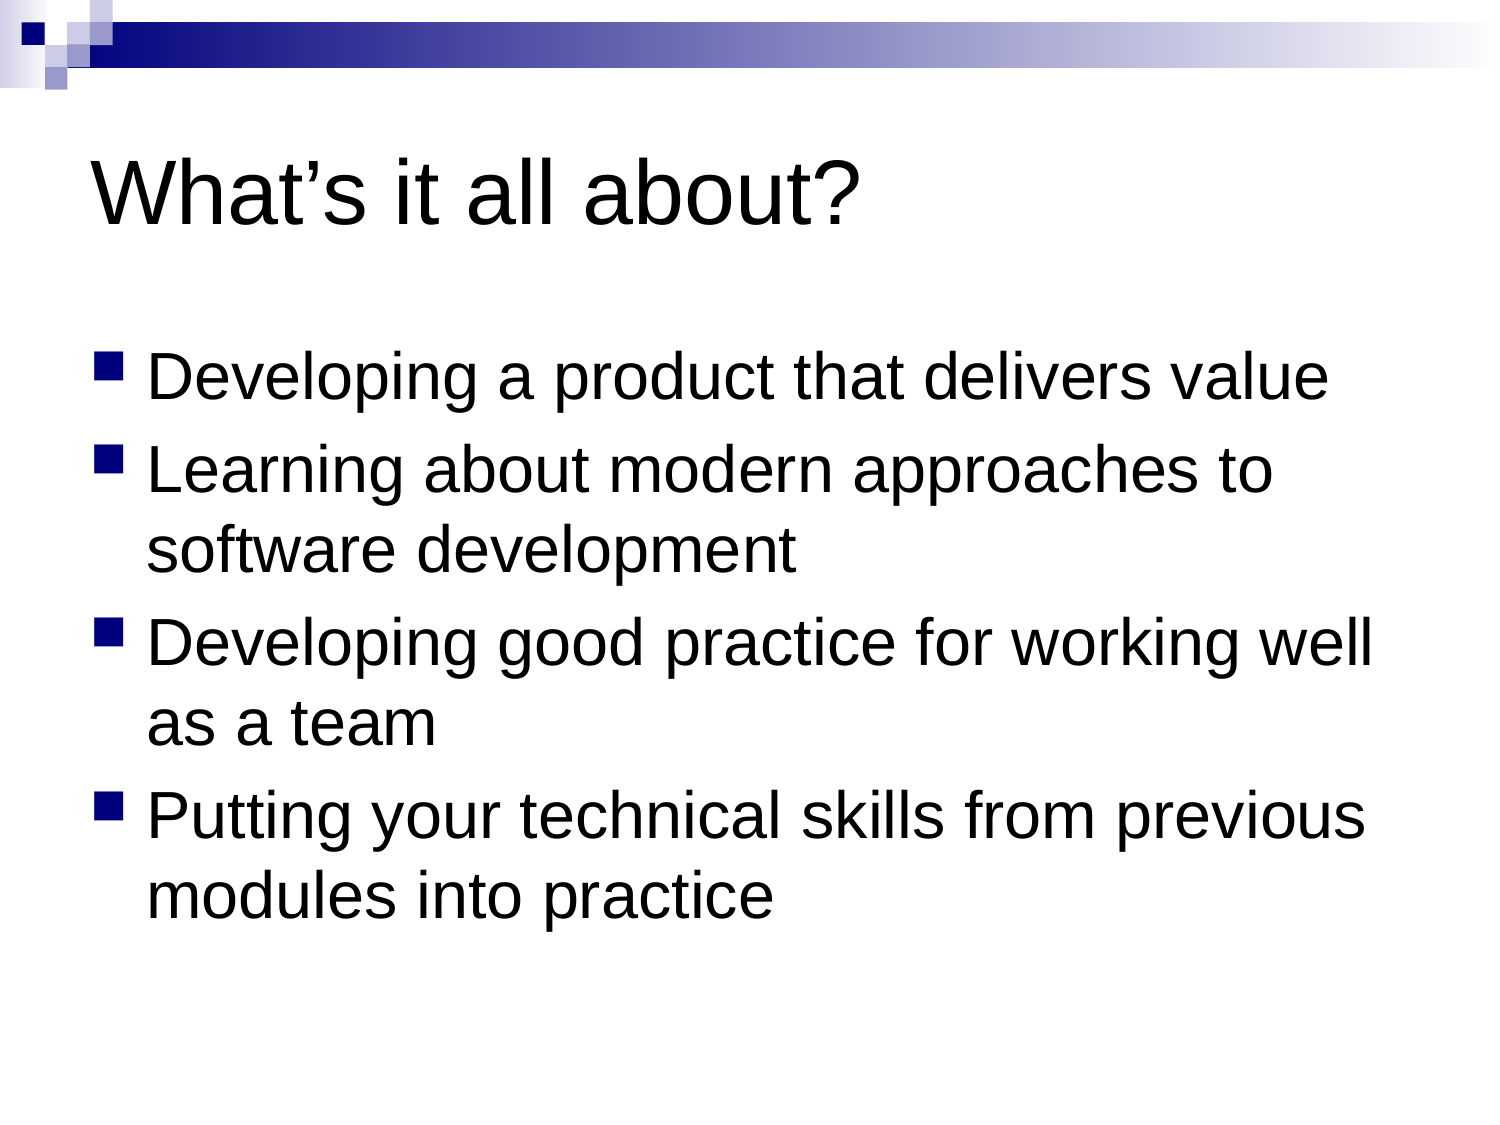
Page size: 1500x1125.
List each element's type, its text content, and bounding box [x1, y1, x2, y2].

list Developing a product that delivers value Learning about modern approaches to software development Developing good practice for working well as a team Putting your technical skills from previous modules into practice [75, 324, 1425, 963]
title What’s it all about? [75, 75, 1425, 300]
